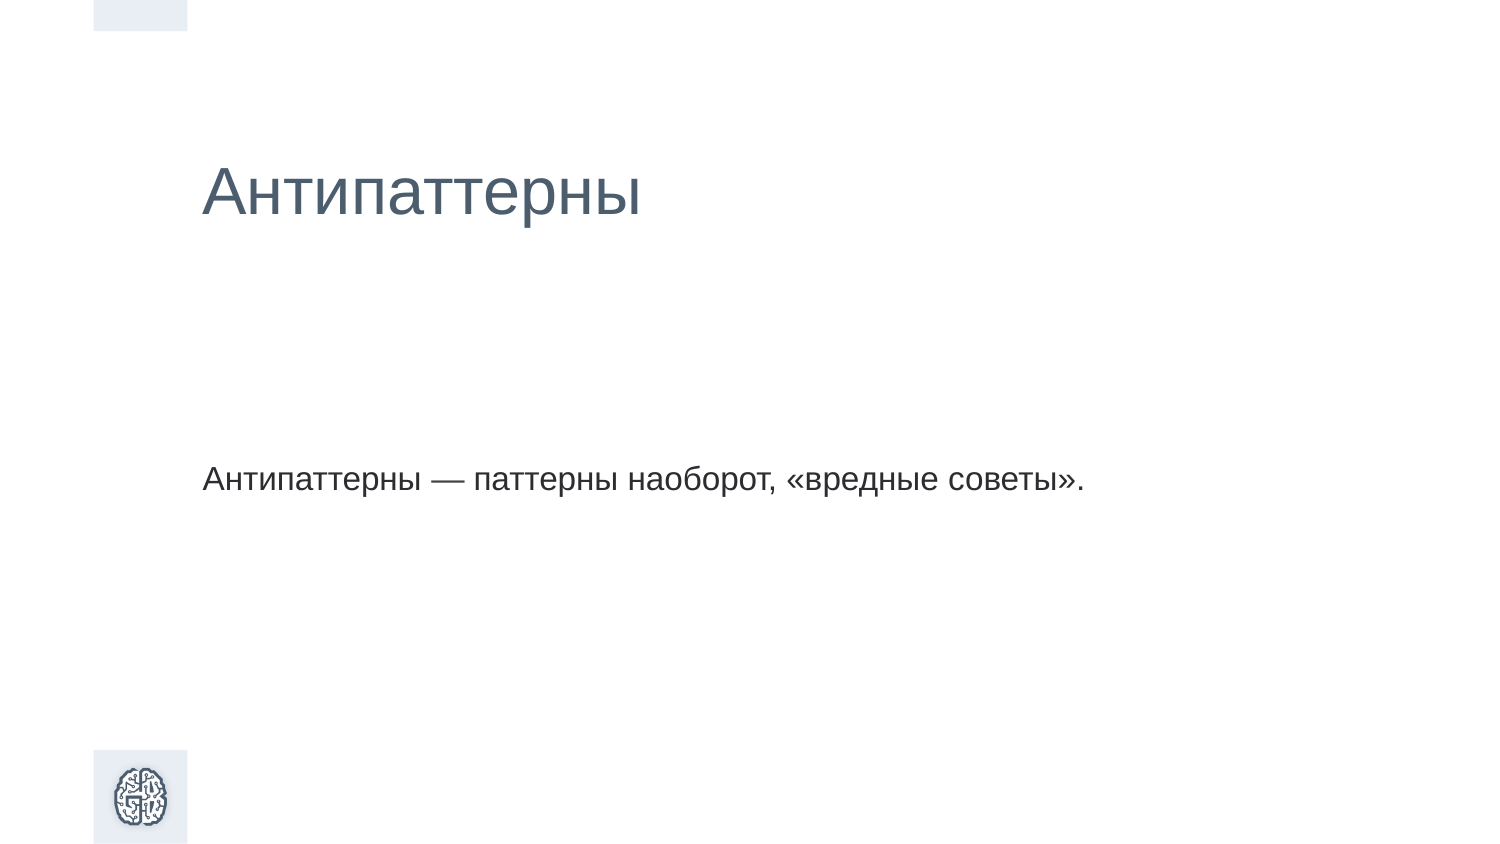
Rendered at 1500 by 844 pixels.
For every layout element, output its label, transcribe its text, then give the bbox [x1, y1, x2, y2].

text_box Антипаттерны [187, 93, 1312, 282]
picture [106, 760, 175, 834]
text_box Антипаттерны — паттерны наоборот, «вредные советы». [187, 296, 1313, 658]
